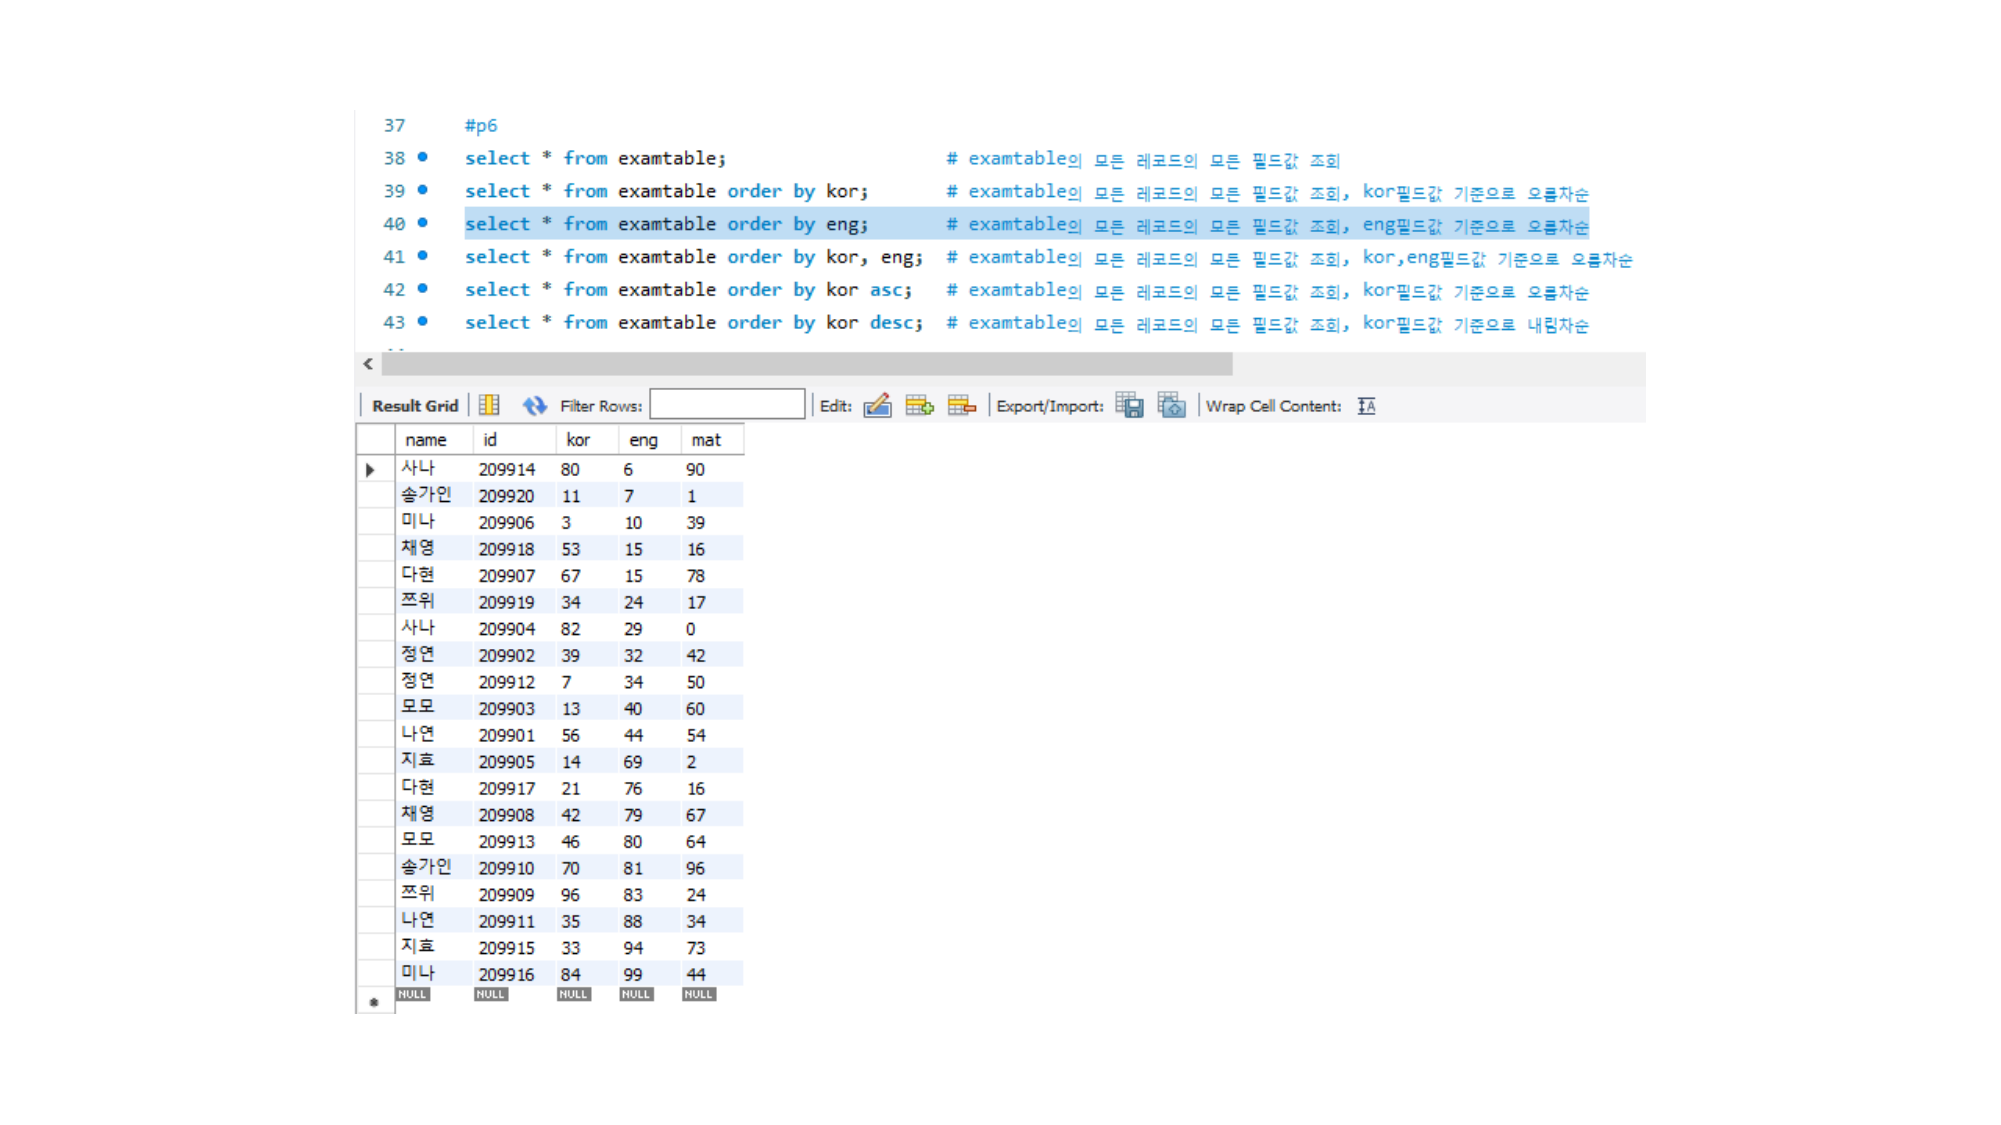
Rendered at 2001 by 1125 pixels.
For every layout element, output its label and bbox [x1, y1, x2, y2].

picture [354, 110, 1646, 1015]
